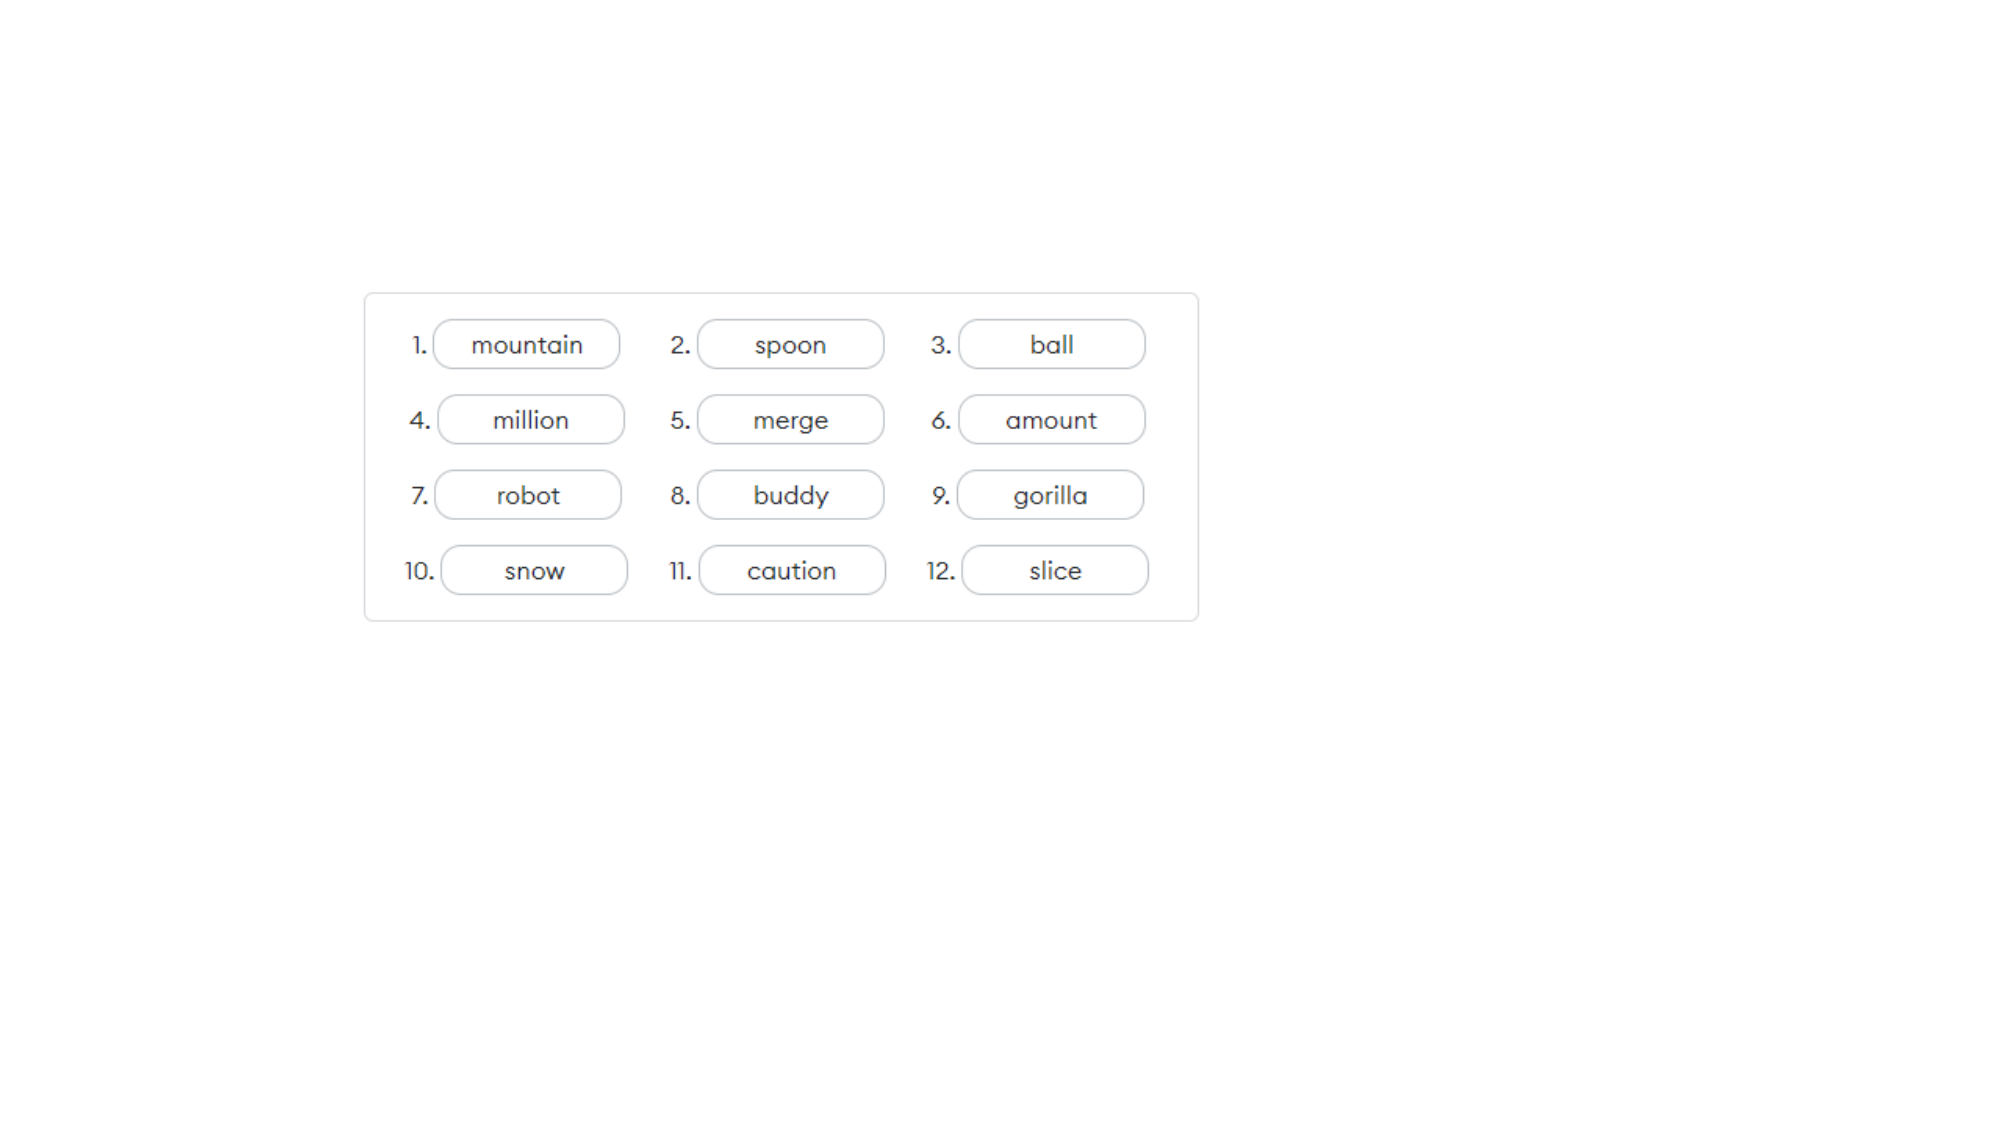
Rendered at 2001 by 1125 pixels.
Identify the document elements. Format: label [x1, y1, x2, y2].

picture [350, 280, 1226, 633]
